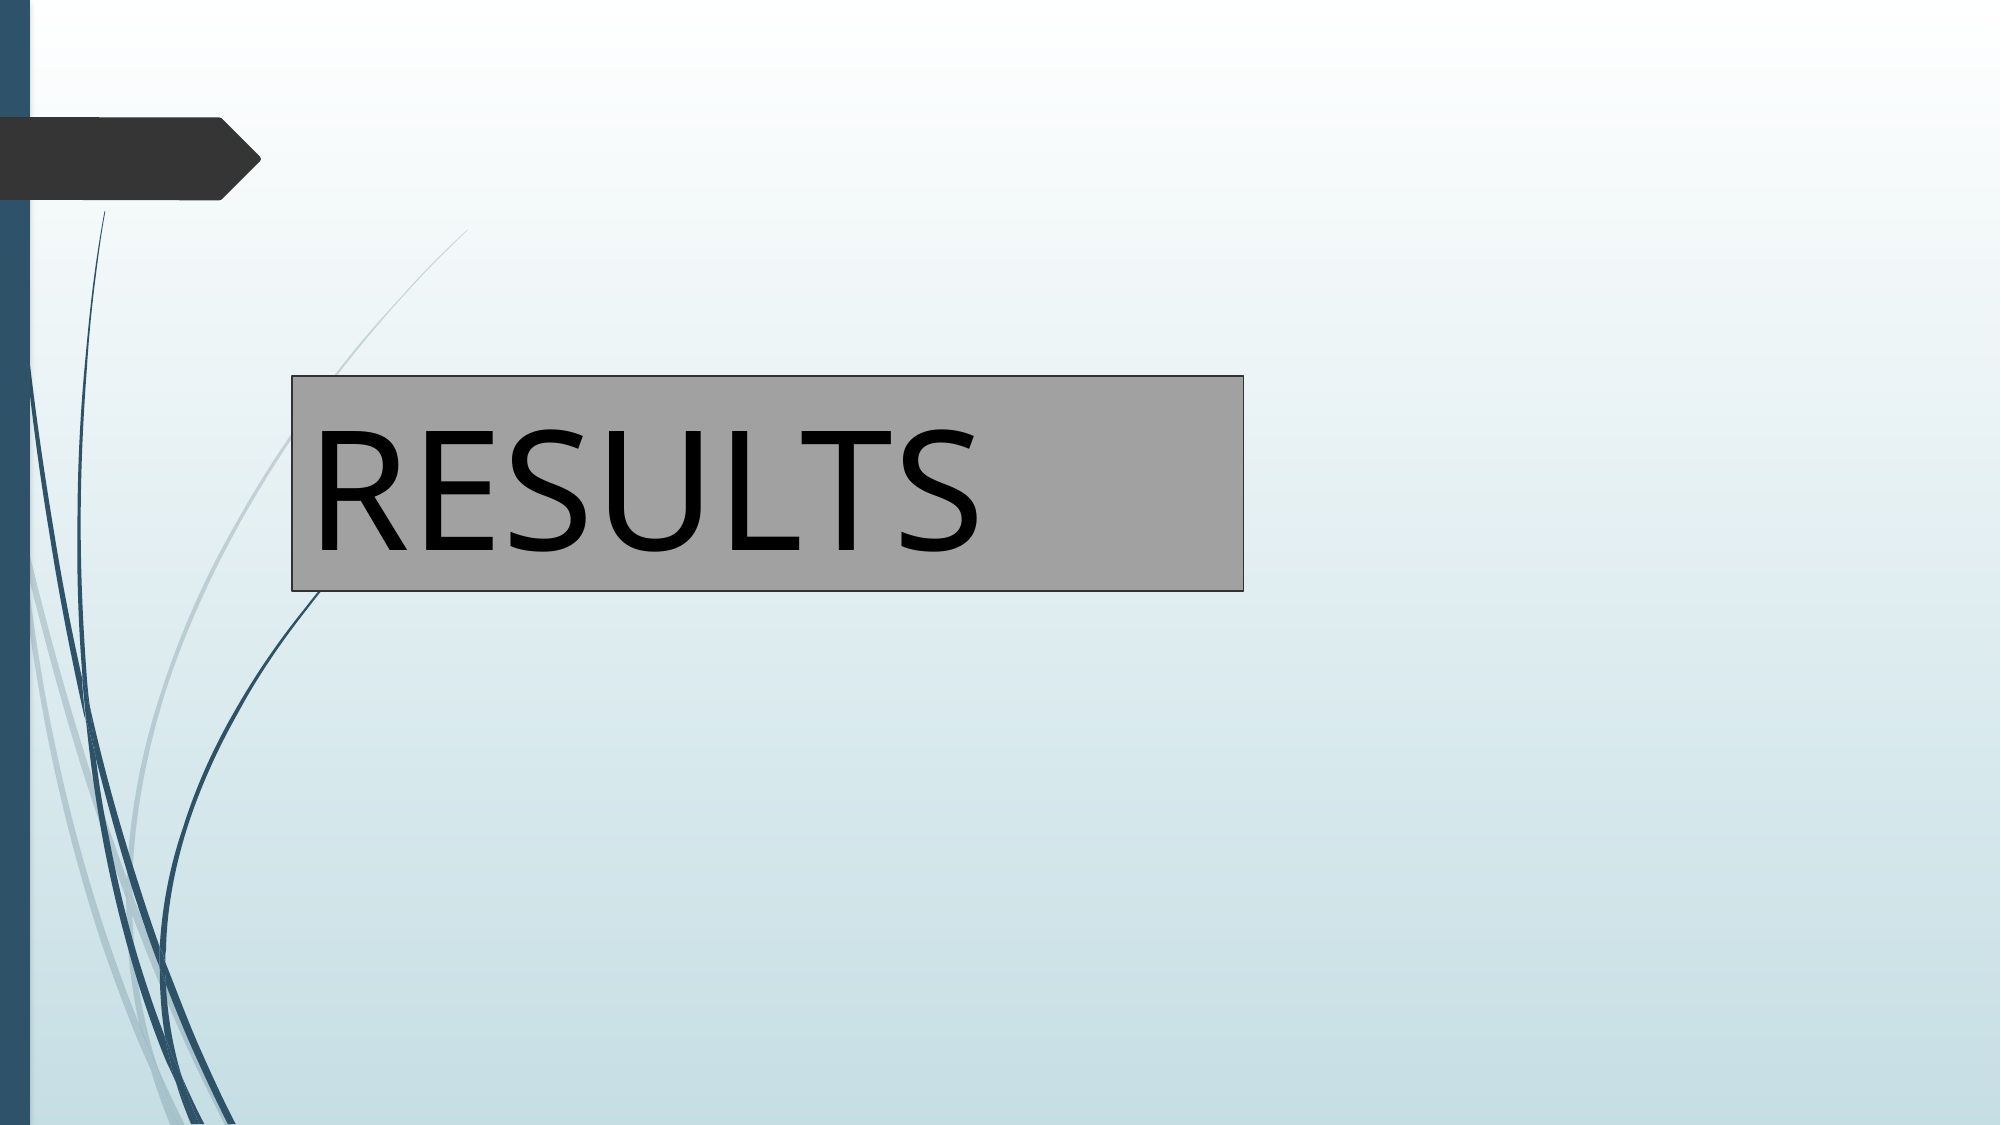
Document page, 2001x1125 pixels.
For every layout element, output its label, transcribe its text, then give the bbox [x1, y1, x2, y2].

text_box RESULTS [291, 375, 1244, 592]
